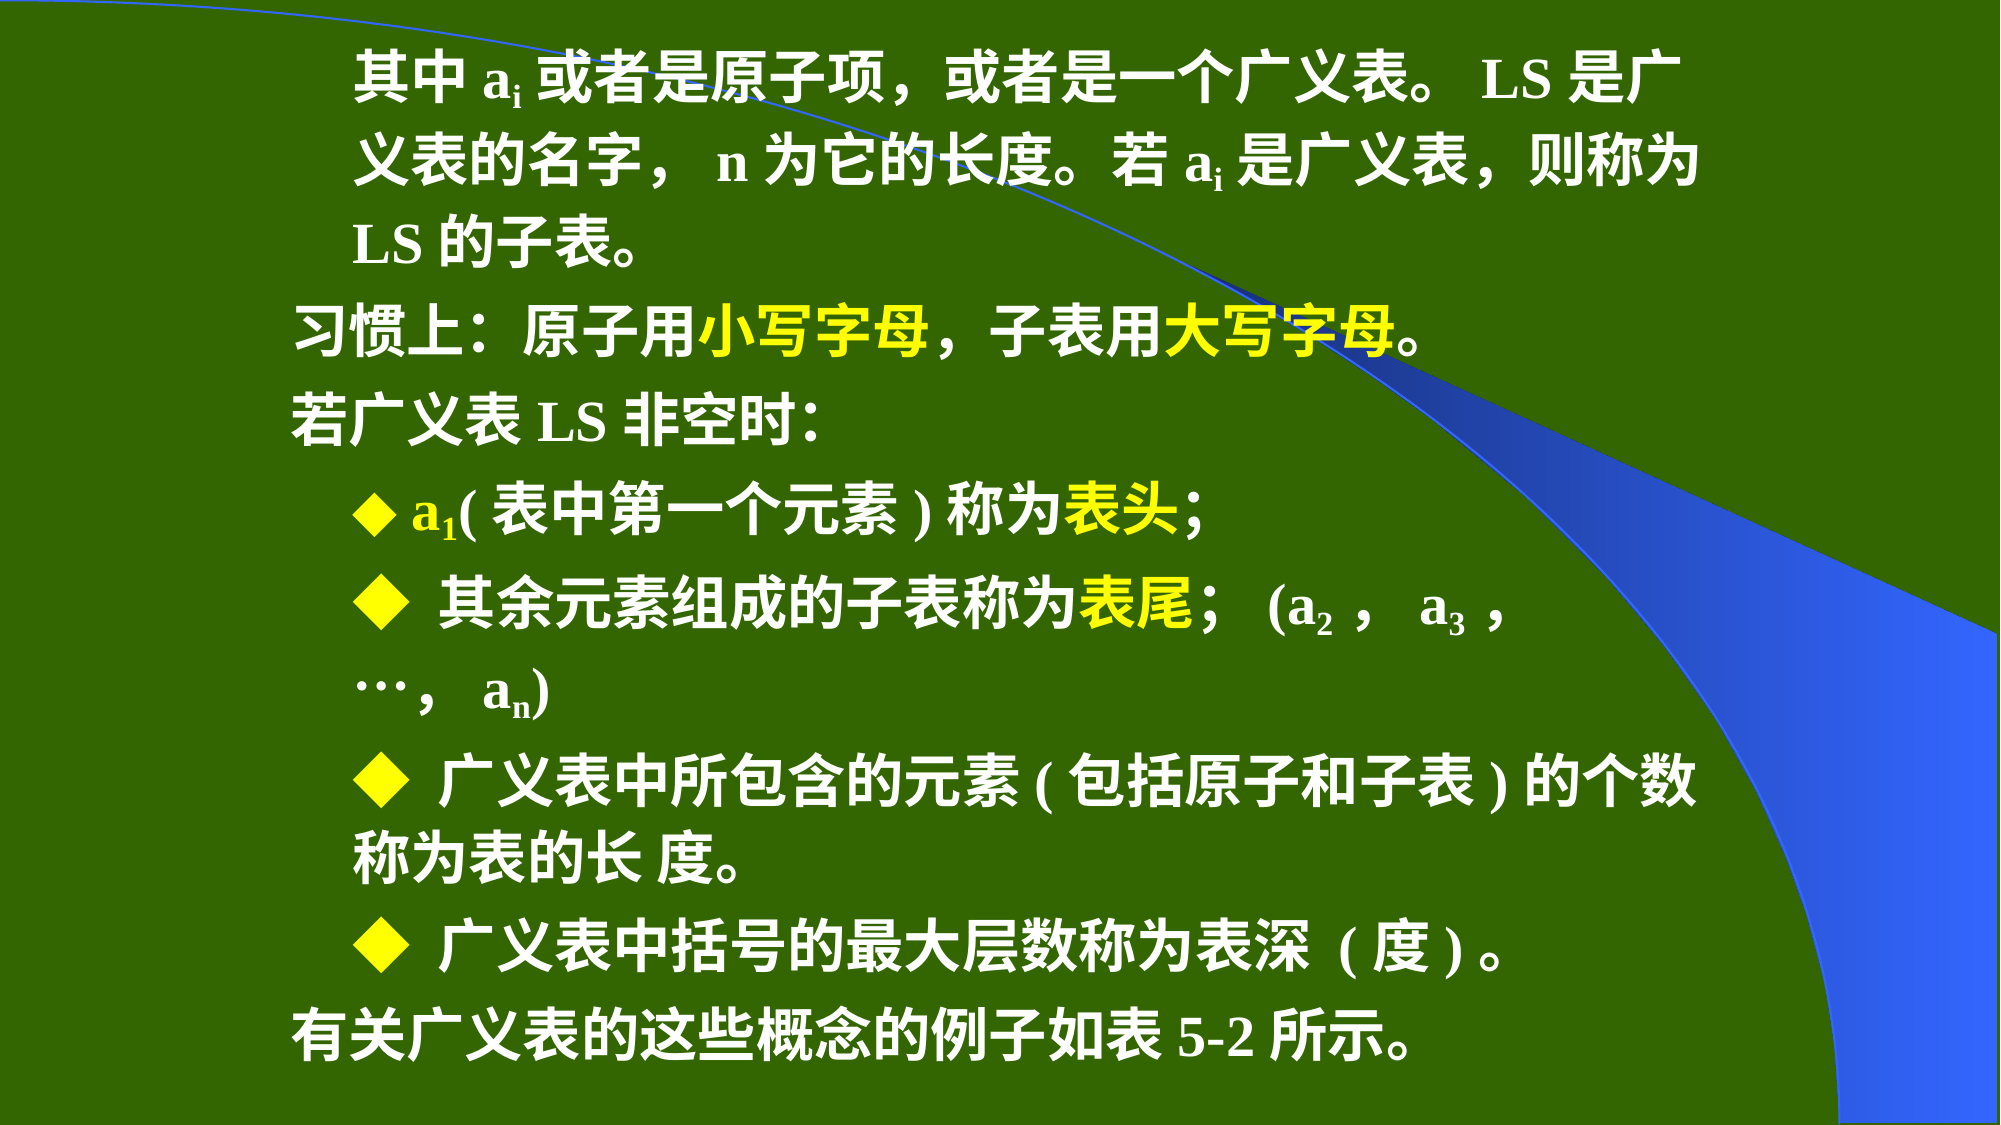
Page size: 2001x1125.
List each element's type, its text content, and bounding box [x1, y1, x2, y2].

list 其中ai或者是原子项，或者是一个广义表。LS是广义表的名字，n为它的长度。若ai是广义表，则称为LS的子表。 习惯上：原子用小写字母，子表用大写字母。 若广义表LS非空时： ◆ a1(表中第一个元素)称为表头； ◆ 其余元素组成的子表称为表尾；(a2，a3，…，an) ◆ 广义表中所包含的元素(包括原子和子表)的个数称为表的长 度。 ◆ 广义表中括号的最大层数称为表深 (度)。 有关广义表的这些概念的例子如表5-2所示。 [275, 24, 1721, 1012]
